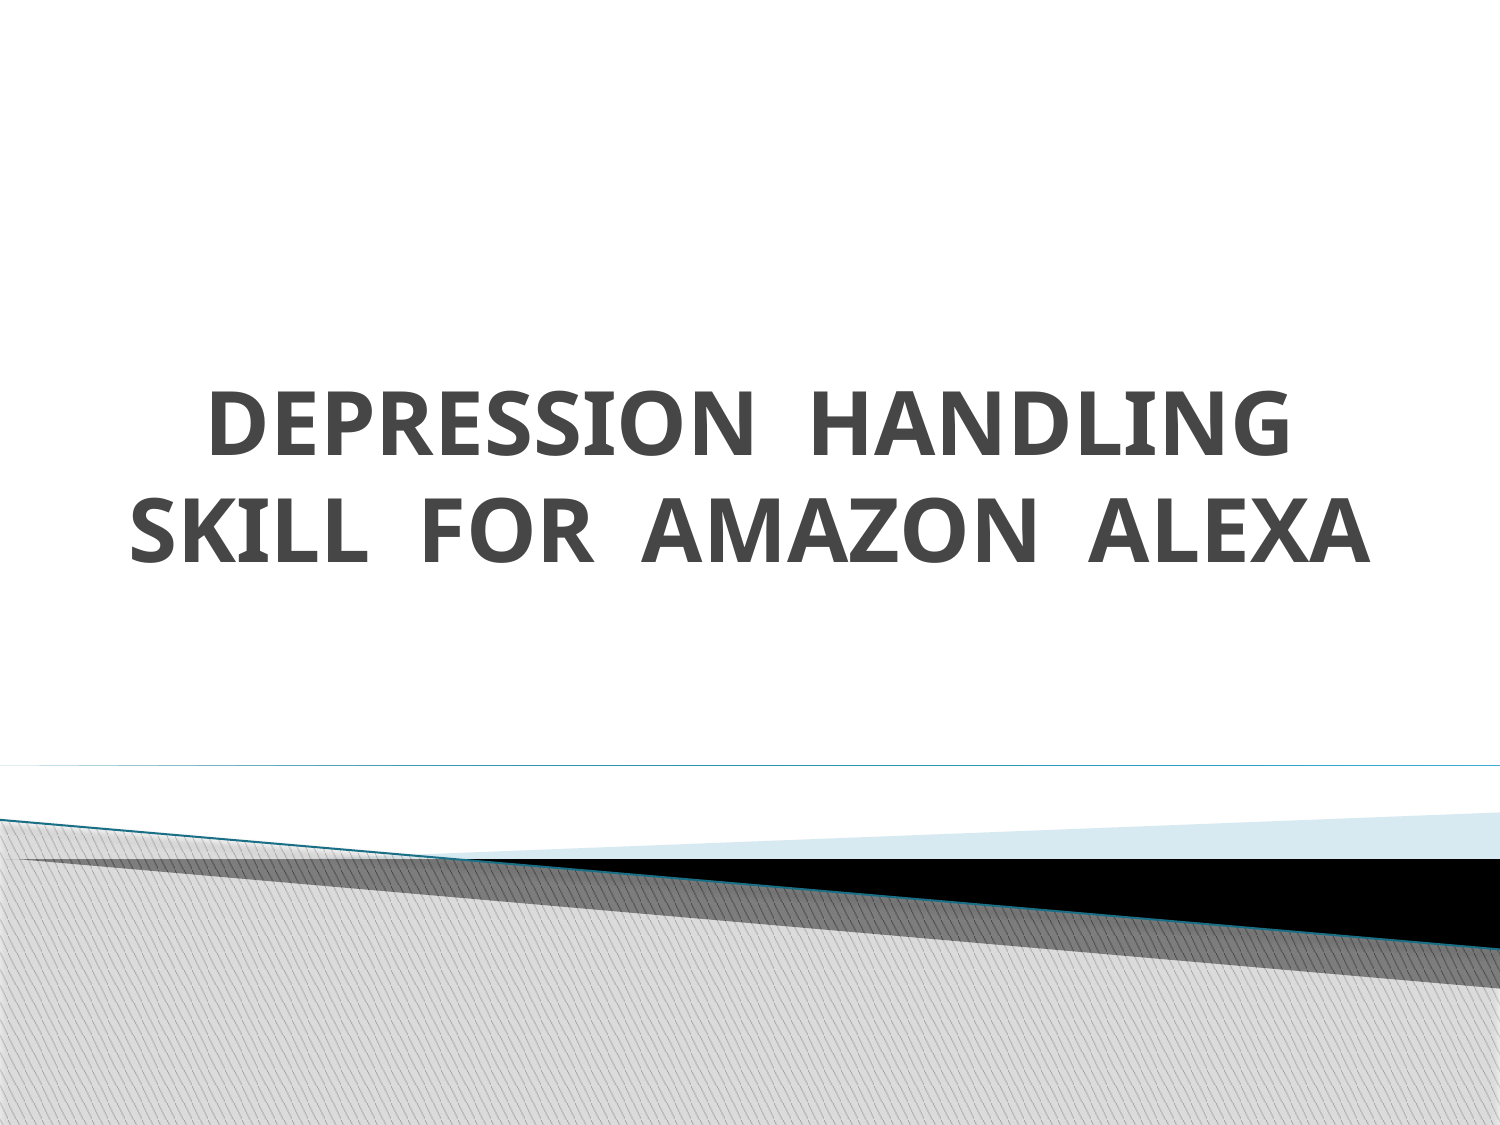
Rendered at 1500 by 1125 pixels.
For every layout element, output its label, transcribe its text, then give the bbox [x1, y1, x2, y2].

picture [5, 859, 1500, 989]
title DEPRESSION HANDLING SKILL FOR AMAZON ALEXA [112, 287, 1388, 588]
